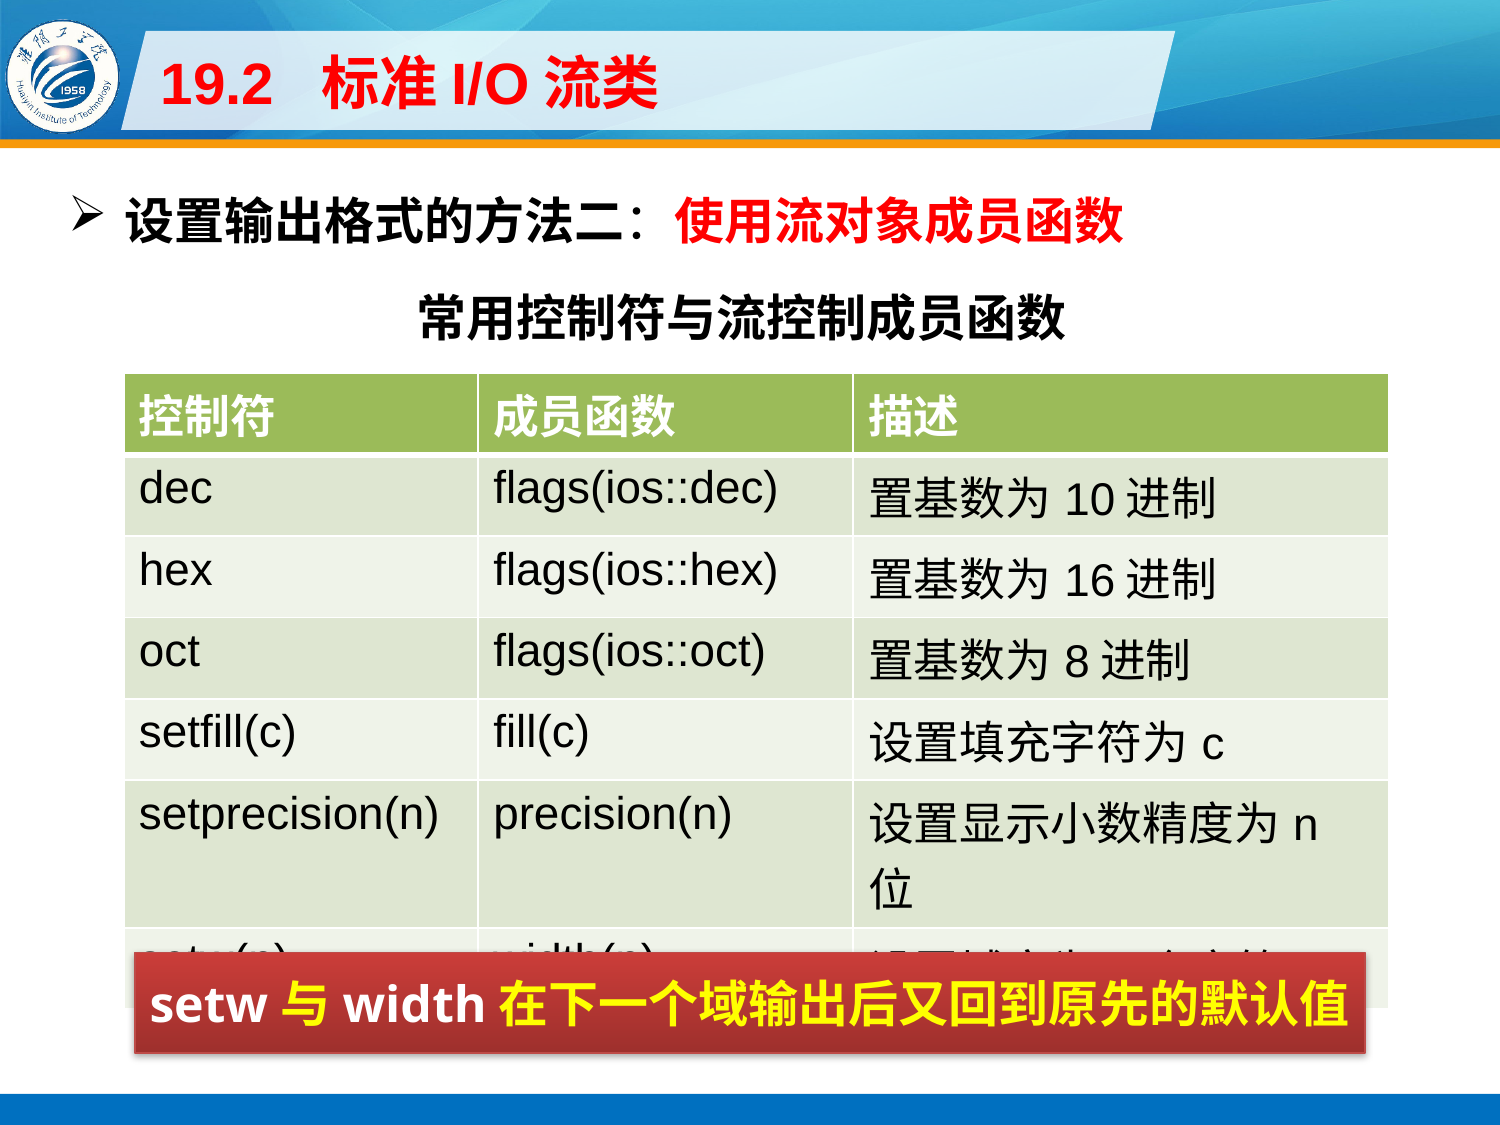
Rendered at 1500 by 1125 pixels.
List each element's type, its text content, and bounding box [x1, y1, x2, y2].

table_cell precision(n) [479, 781, 852, 927]
table_cell 置基数为16进制 [854, 537, 1388, 617]
table_cell flags(ios::dec) [479, 458, 852, 535]
table_cell hex [125, 537, 477, 617]
table_cell fill(c) [479, 700, 852, 779]
list 设置输出格式的方法二：使用流对象成员函数 [53, 170, 1447, 1069]
table_header 控制符 [125, 374, 477, 452]
table_cell flags(ios::hex) [479, 537, 852, 617]
text_box setw与width在下一个域输出后又回到原先的默认值 [134, 952, 1366, 1054]
text_box 常用控制符与流控制成员函数 [401, 278, 1099, 354]
picture [0, 0, 1500, 139]
table_header 成员函数 [479, 374, 852, 452]
table_cell flags(ios::oct) [479, 618, 852, 698]
table_header 描述 [854, 374, 1388, 452]
table_cell 置基数为8进制 [854, 618, 1388, 698]
table_cell setprecision(n) [125, 781, 477, 927]
table_cell 设置显示小数精度为n位 [854, 781, 1388, 927]
table_cell width(n) [479, 929, 852, 950]
table_cell setfill(c) [125, 700, 477, 779]
table_cell 置基数为10进制 [854, 458, 1388, 535]
table_cell oct [125, 618, 477, 698]
table_cell setw(n) [125, 929, 477, 1008]
table_cell 设置域宽为n个字符 [854, 929, 1388, 1008]
table_cell 设置填充字符为c [854, 700, 1388, 779]
title 19.2 标准I/O流类 [145, 39, 1176, 123]
table_cell dec [125, 458, 477, 535]
